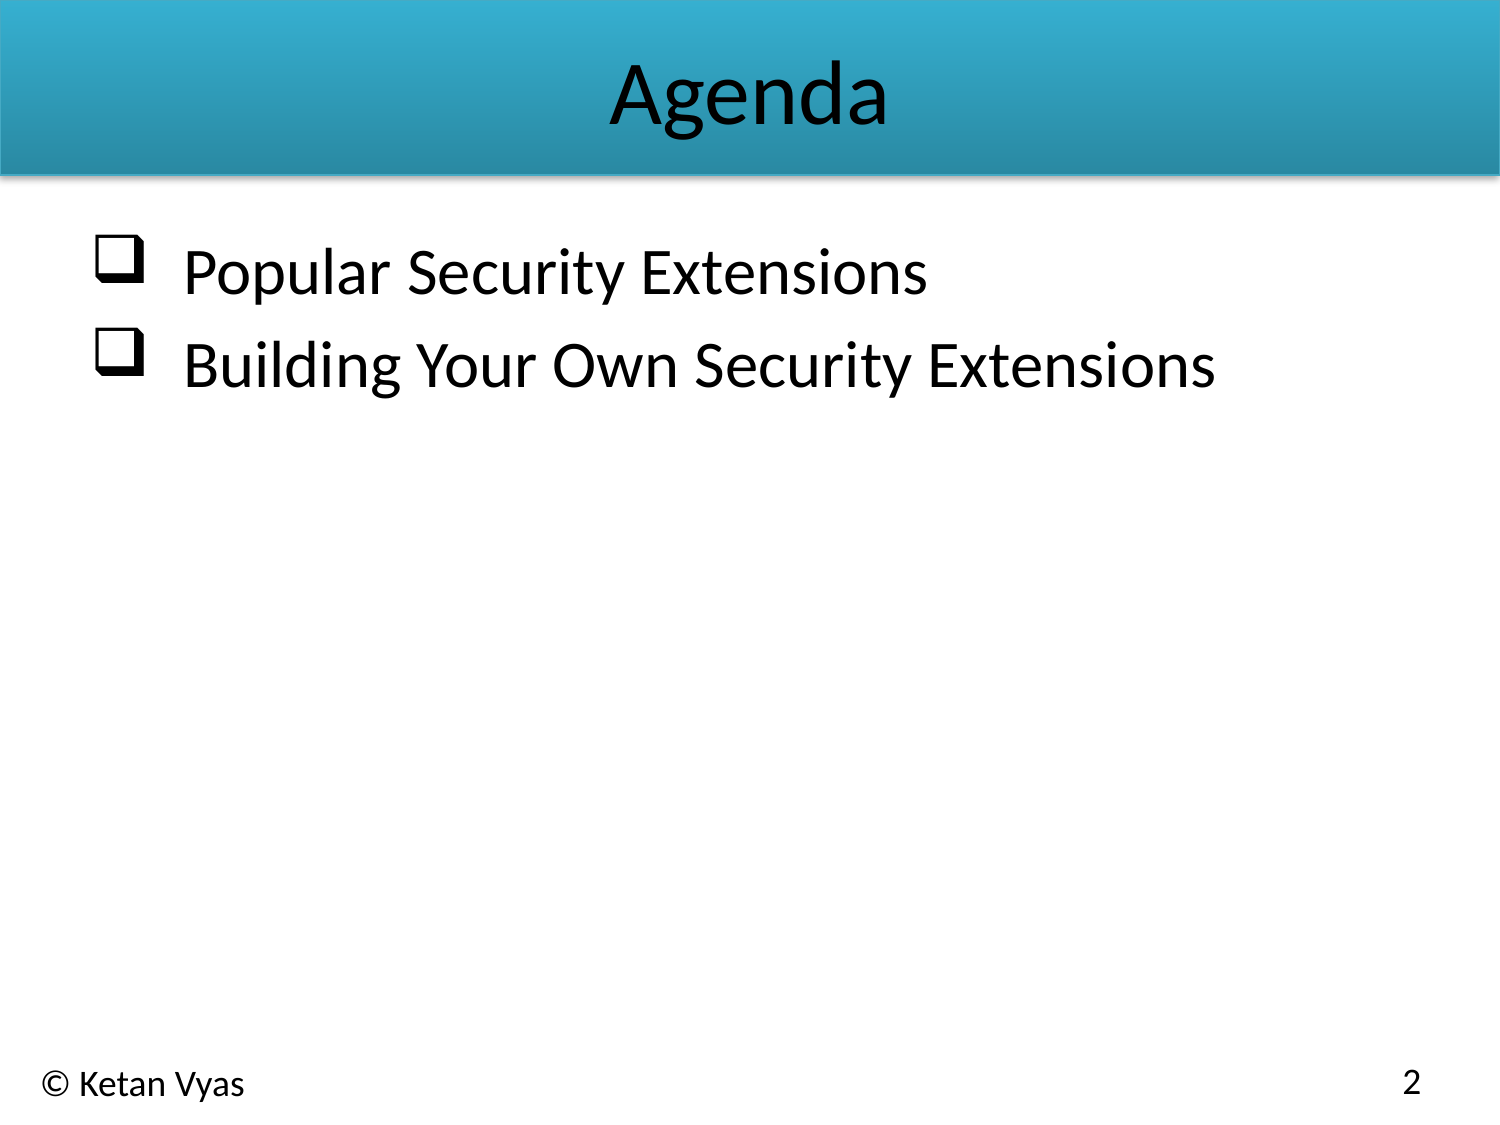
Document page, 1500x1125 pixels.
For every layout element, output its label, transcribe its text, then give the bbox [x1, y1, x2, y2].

list Popular Security Extensions Building Your Own Security Extensions [75, 219, 1425, 1005]
title Agenda [75, 24, 1425, 150]
